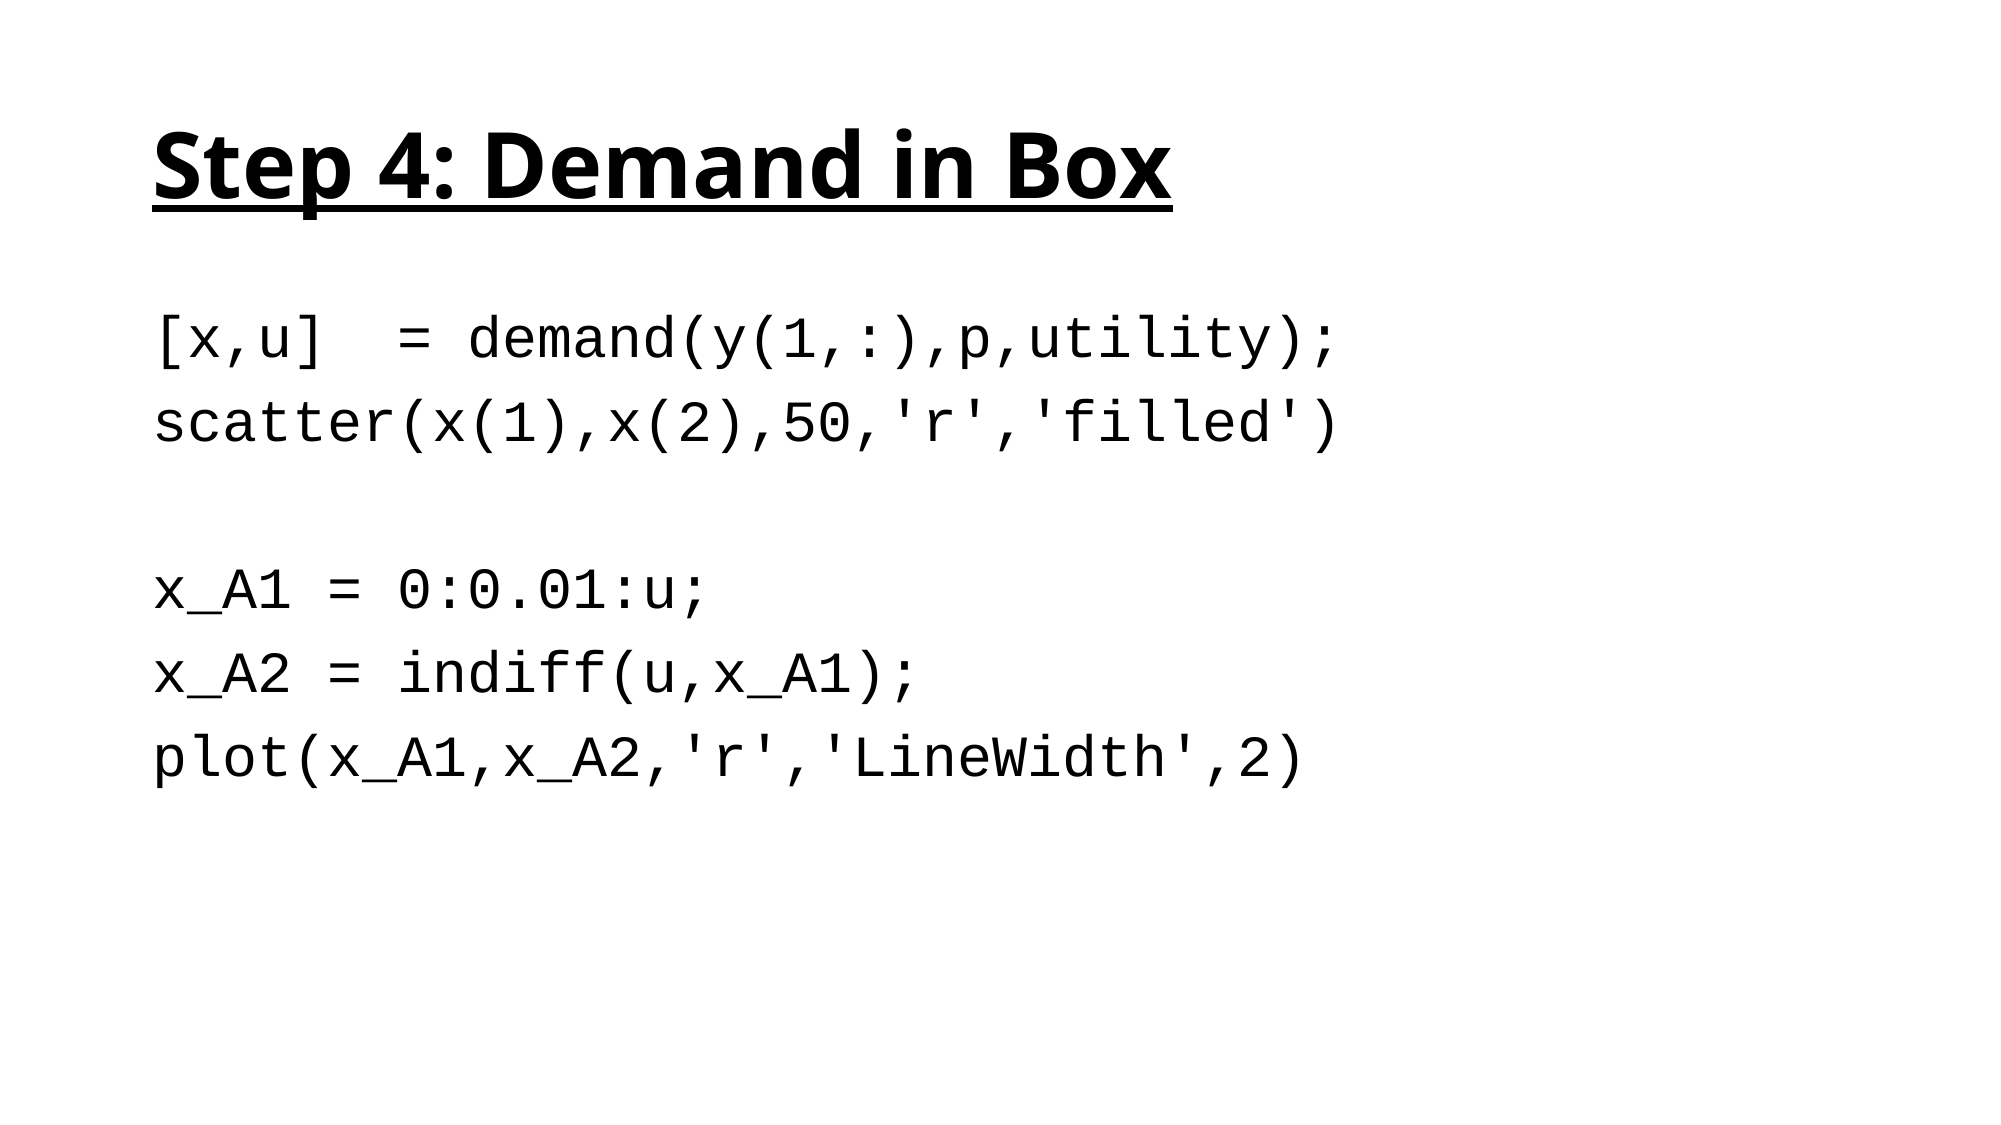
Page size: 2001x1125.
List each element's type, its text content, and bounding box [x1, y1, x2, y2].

list [x,u] = demand(y(1,:),p,utility); scatter(x(1),x(2),50,'r','filled') x_A1 = 0:0.01:u; x_A2 = indiff(u,x_A1); plot(x_A1,x_A2,'r','LineWidth',2) [137, 299, 1863, 1014]
title Step 4: Demand in Box [137, 59, 1863, 278]
